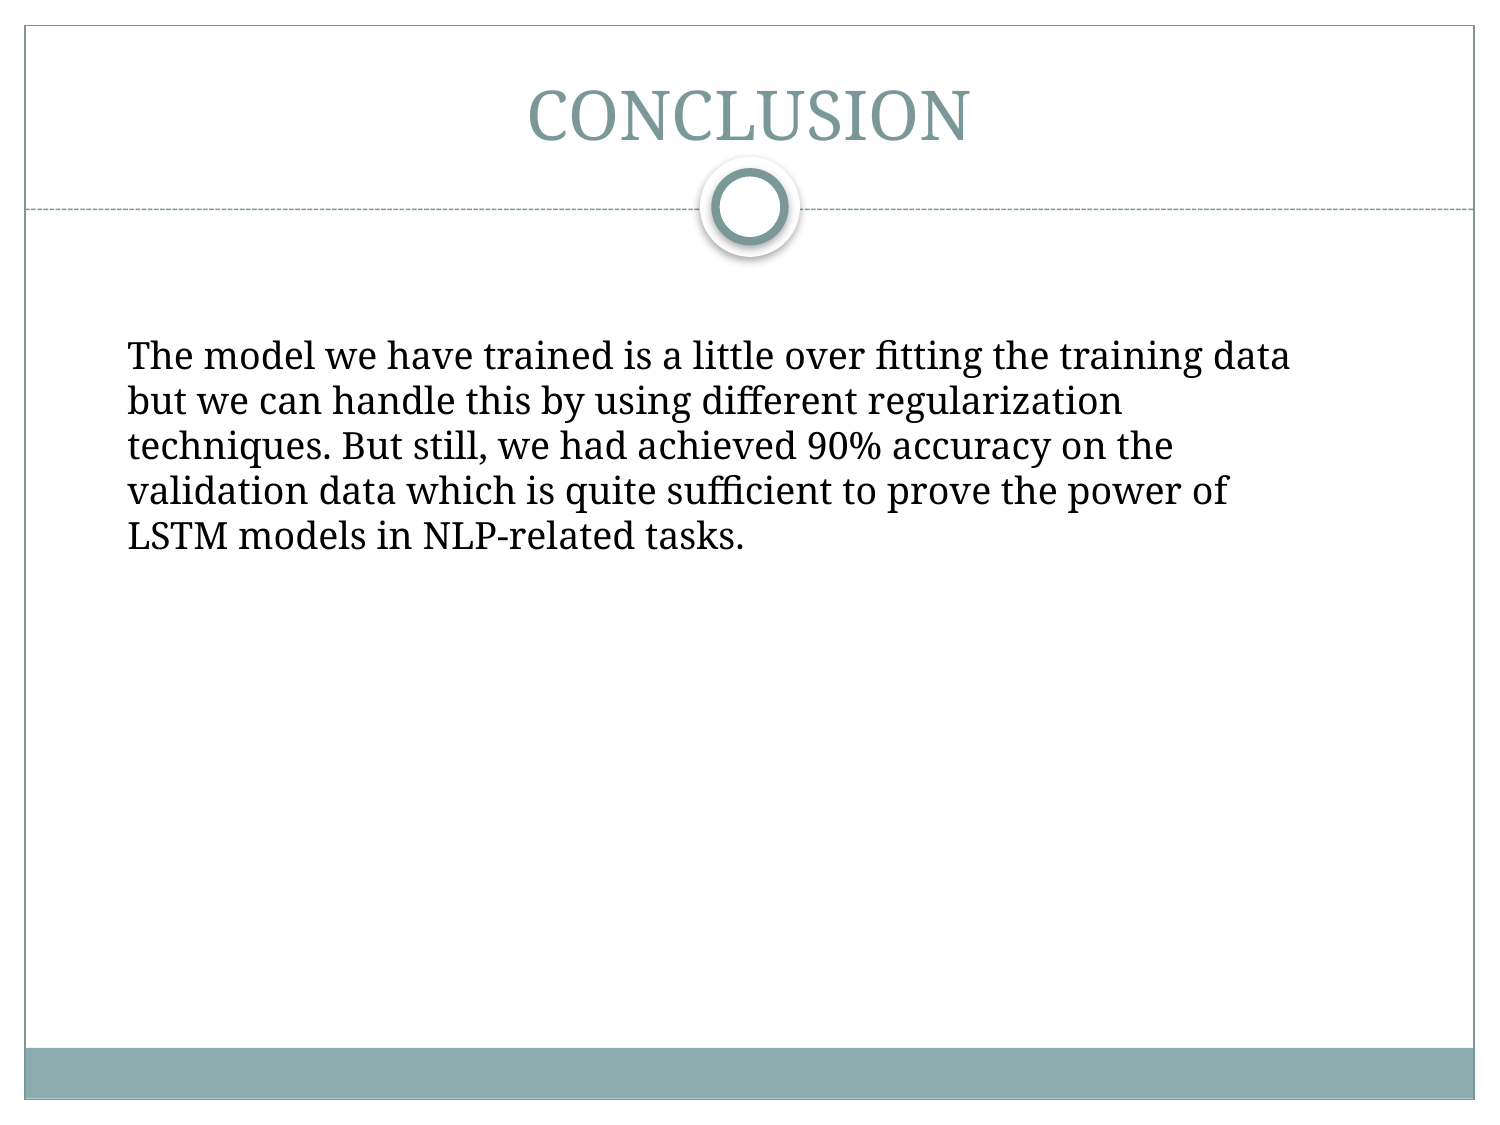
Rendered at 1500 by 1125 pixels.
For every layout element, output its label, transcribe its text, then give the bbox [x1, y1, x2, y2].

title CONCLUSION [49, 37, 1450, 162]
text_box The model we have trained is a little over fitting the training data but we can handle this by using different regularization techniques. But still, we had achieved 90% accuracy on the validation data which is quite sufficient to prove the power of LSTM models in NLP-related tasks. [112, 324, 1350, 610]
